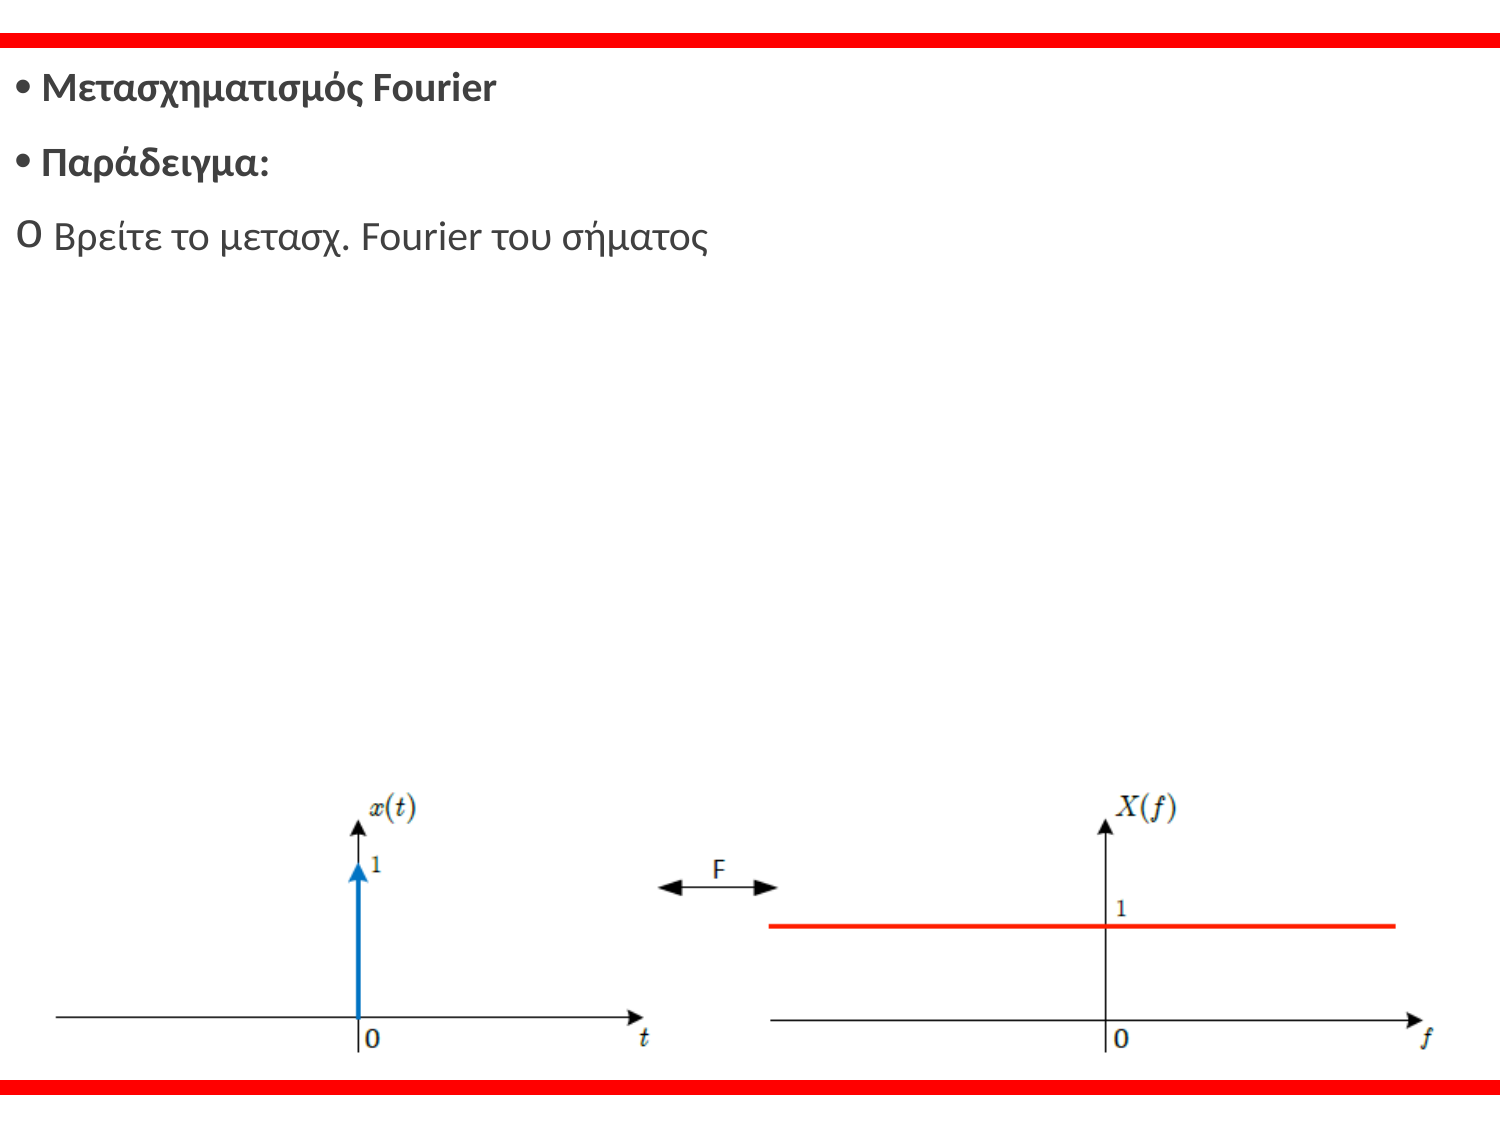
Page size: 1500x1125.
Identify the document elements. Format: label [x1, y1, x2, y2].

picture [52, 787, 1446, 1071]
text_box [0, 1080, 1500, 1095]
text_box [0, 33, 1500, 48]
